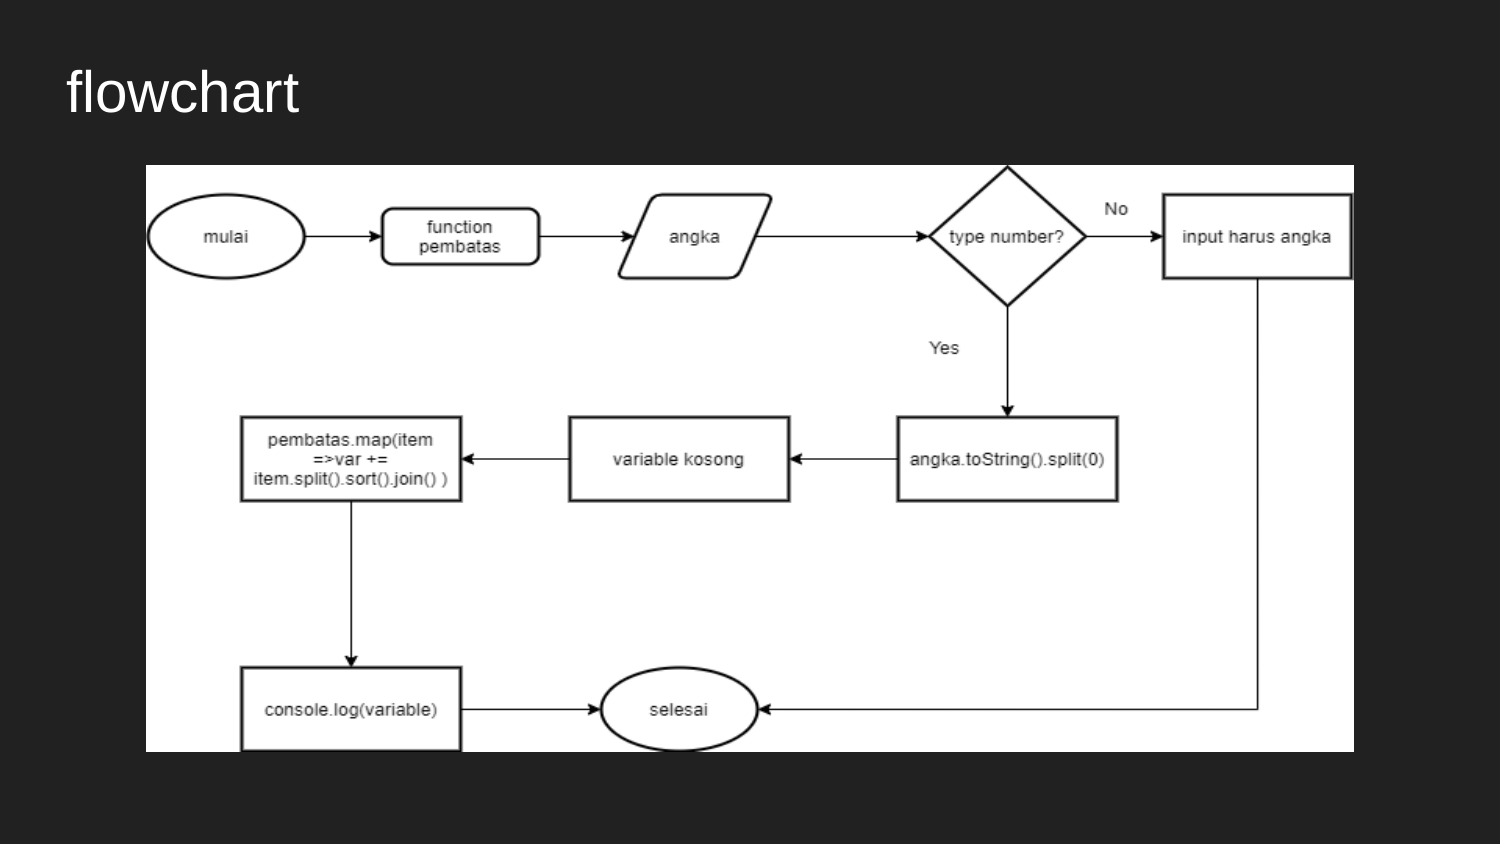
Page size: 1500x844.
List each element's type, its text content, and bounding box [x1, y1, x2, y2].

title flowchart [51, 39, 1449, 134]
picture [145, 164, 1355, 752]
